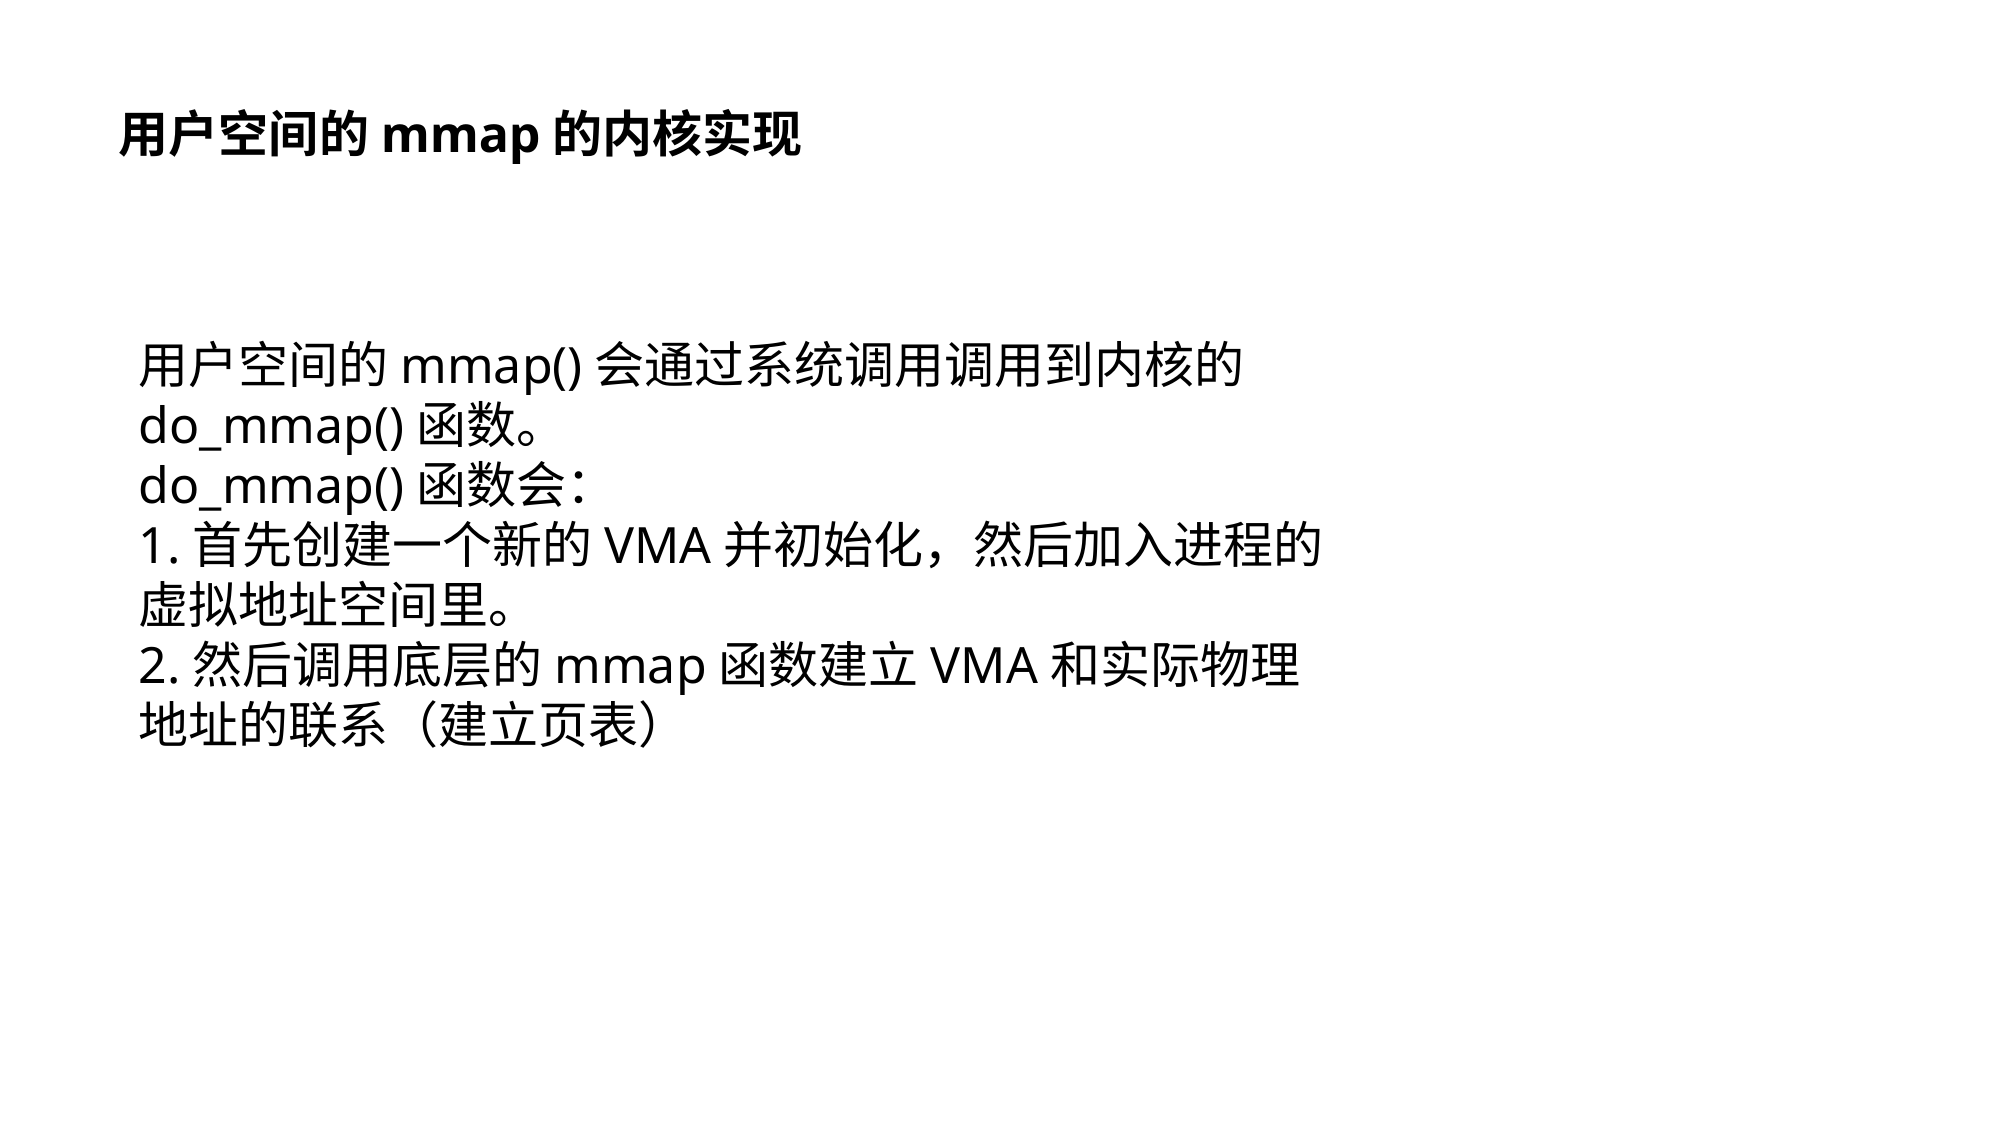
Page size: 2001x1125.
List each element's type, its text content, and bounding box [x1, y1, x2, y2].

text_box 用户空间的mmap的内核实现 [104, 94, 1129, 170]
text_box 用户空间的mmap()会通过系统调用调用到内核的do_mmap()函数。 do_mmap()函数会： 1.首先创建一个新的VMA并初始化，然后加入进程的虚拟地址空间里。 2.然后调用底层的mmap函数建立VMA和实际物理地址的联系（建立页表） [123, 326, 1344, 761]
